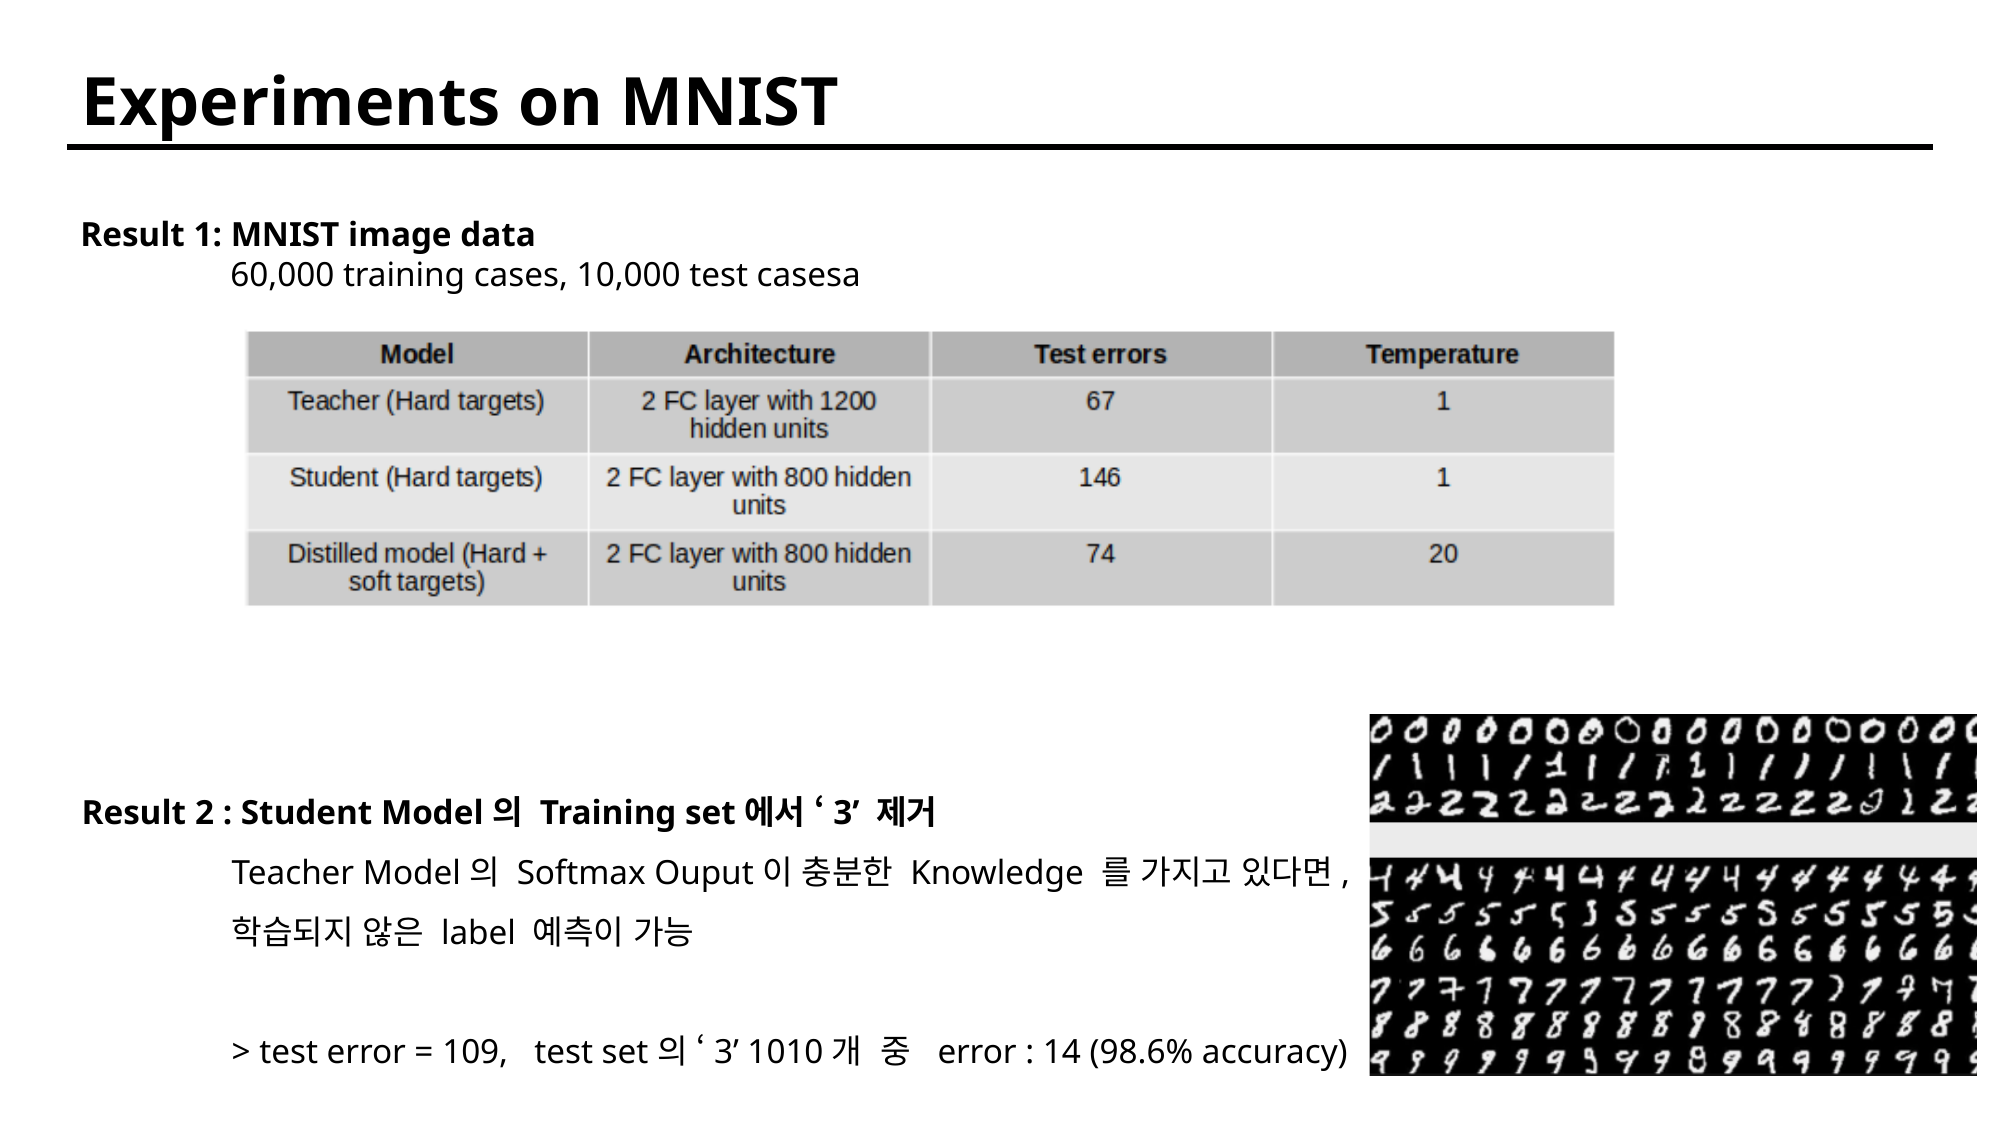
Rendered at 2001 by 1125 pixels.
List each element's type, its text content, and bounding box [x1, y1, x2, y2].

picture [238, 319, 1622, 619]
text_box Experiments on MNIST [66, 2, 1867, 144]
text_box Result 1: MNIST image data 60,000 training cases, 10,000 test casesa [65, 205, 1069, 300]
text_box Result 2 : Student Model의 Training set에서 ‘3’ 제거 Teacher Model의 Softmax Ouput이 충분한 Knowledge 를 가지고 있다면, 학습되지 않은 label 예측이 가능 > test error = 109, test set의 ‘3’ 1010개 중 error : 14 (98.6% accuracy) [66, 763, 2000, 1078]
picture [1369, 714, 1977, 1076]
